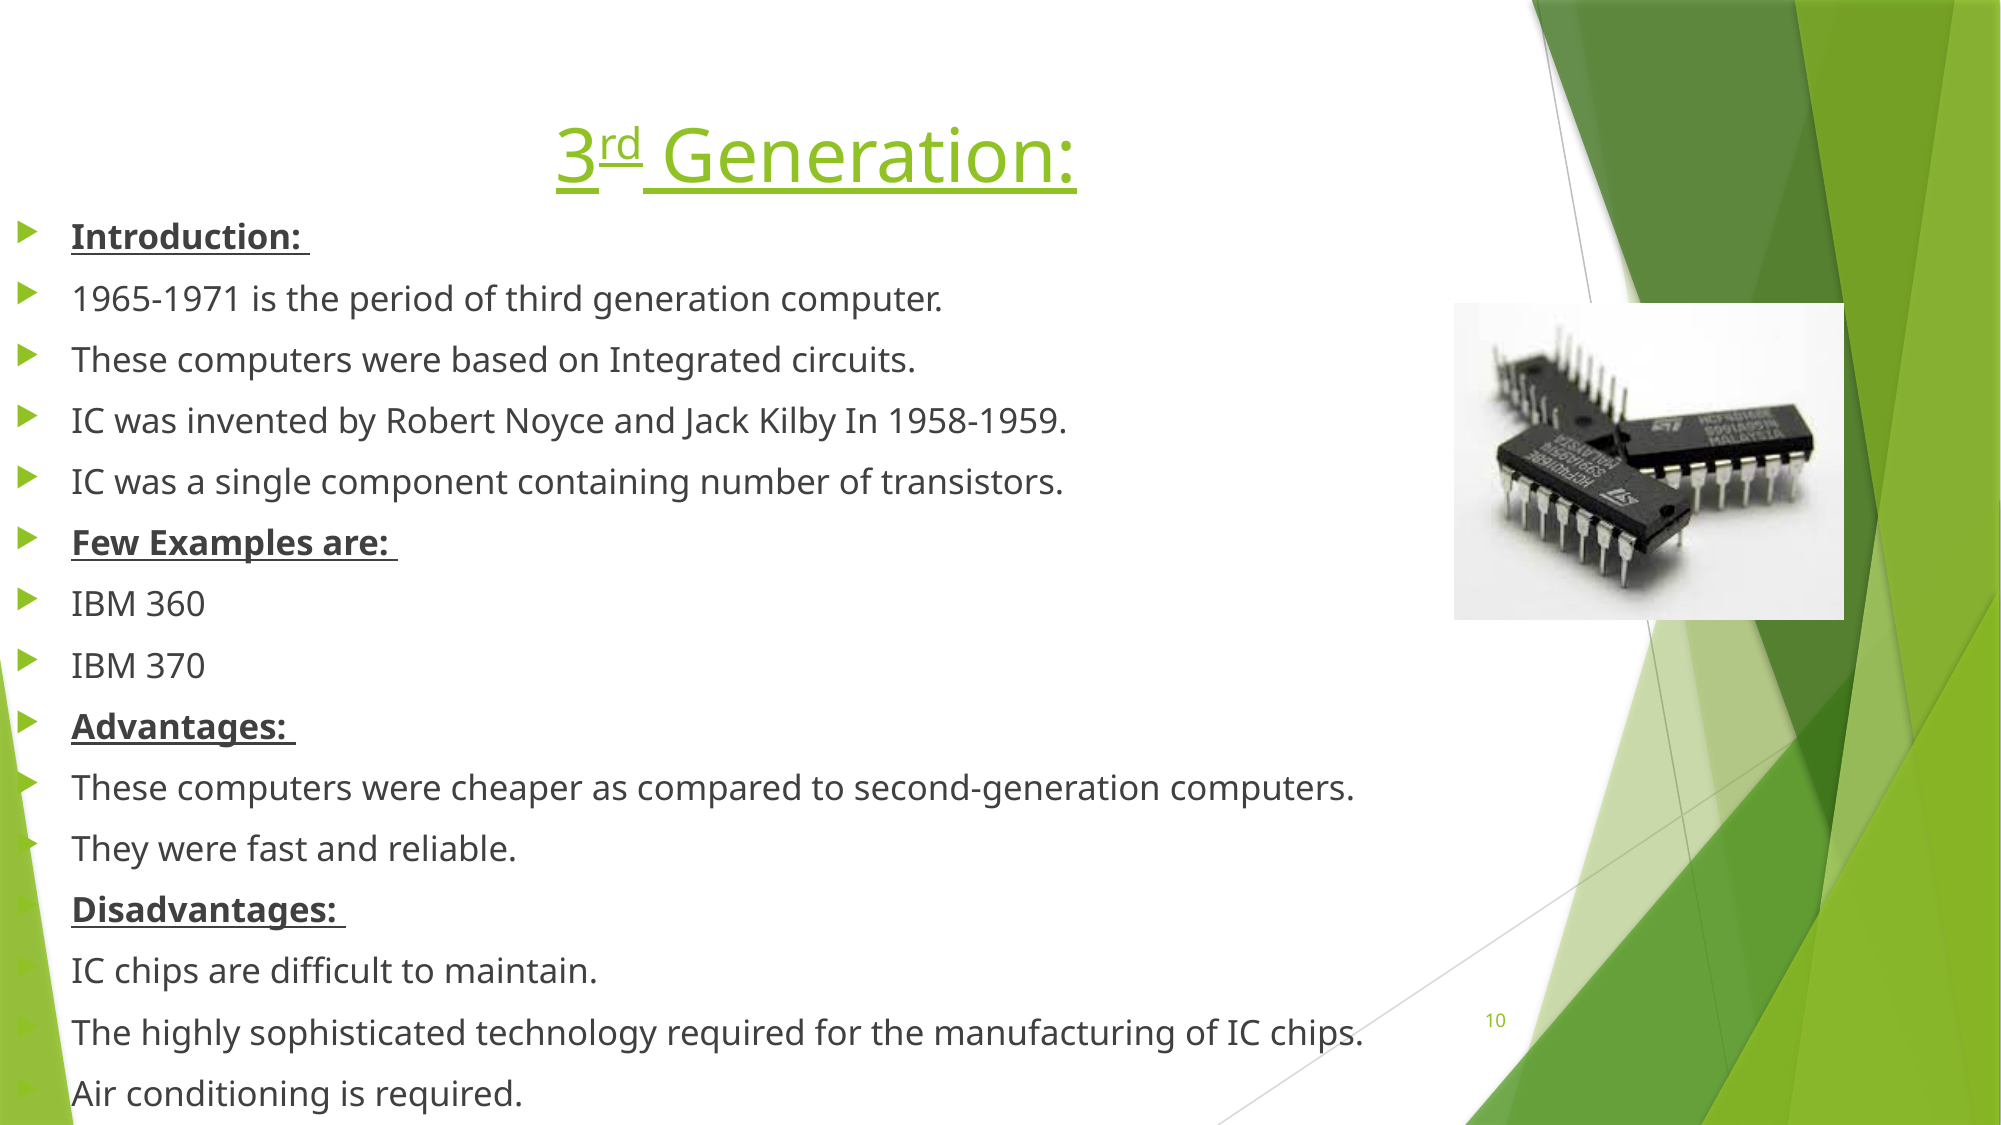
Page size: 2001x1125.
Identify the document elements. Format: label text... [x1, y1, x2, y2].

list Introduction: 1965-1971 is the period of third generation computer. These computers were based on Integrated circuits. IC was invented by Robert Noyce and Jack Kilby In 1958-1959. IC was a single component containing number of transistors. Few Examples are: IBM 360 IBM 370 Advantages: These computers were cheaper as compared to second-generation computers. They were fast and reliable. Disadvantages: IC chips are difficult to maintain. The highly sophisticated technology required for the manufacturing of IC chips. Air conditioning is required. [0, 207, 2000, 1125]
title 3rd Generation: [111, 99, 1522, 207]
slide_number 10 [1409, 991, 1522, 1051]
picture [1453, 303, 1844, 621]
